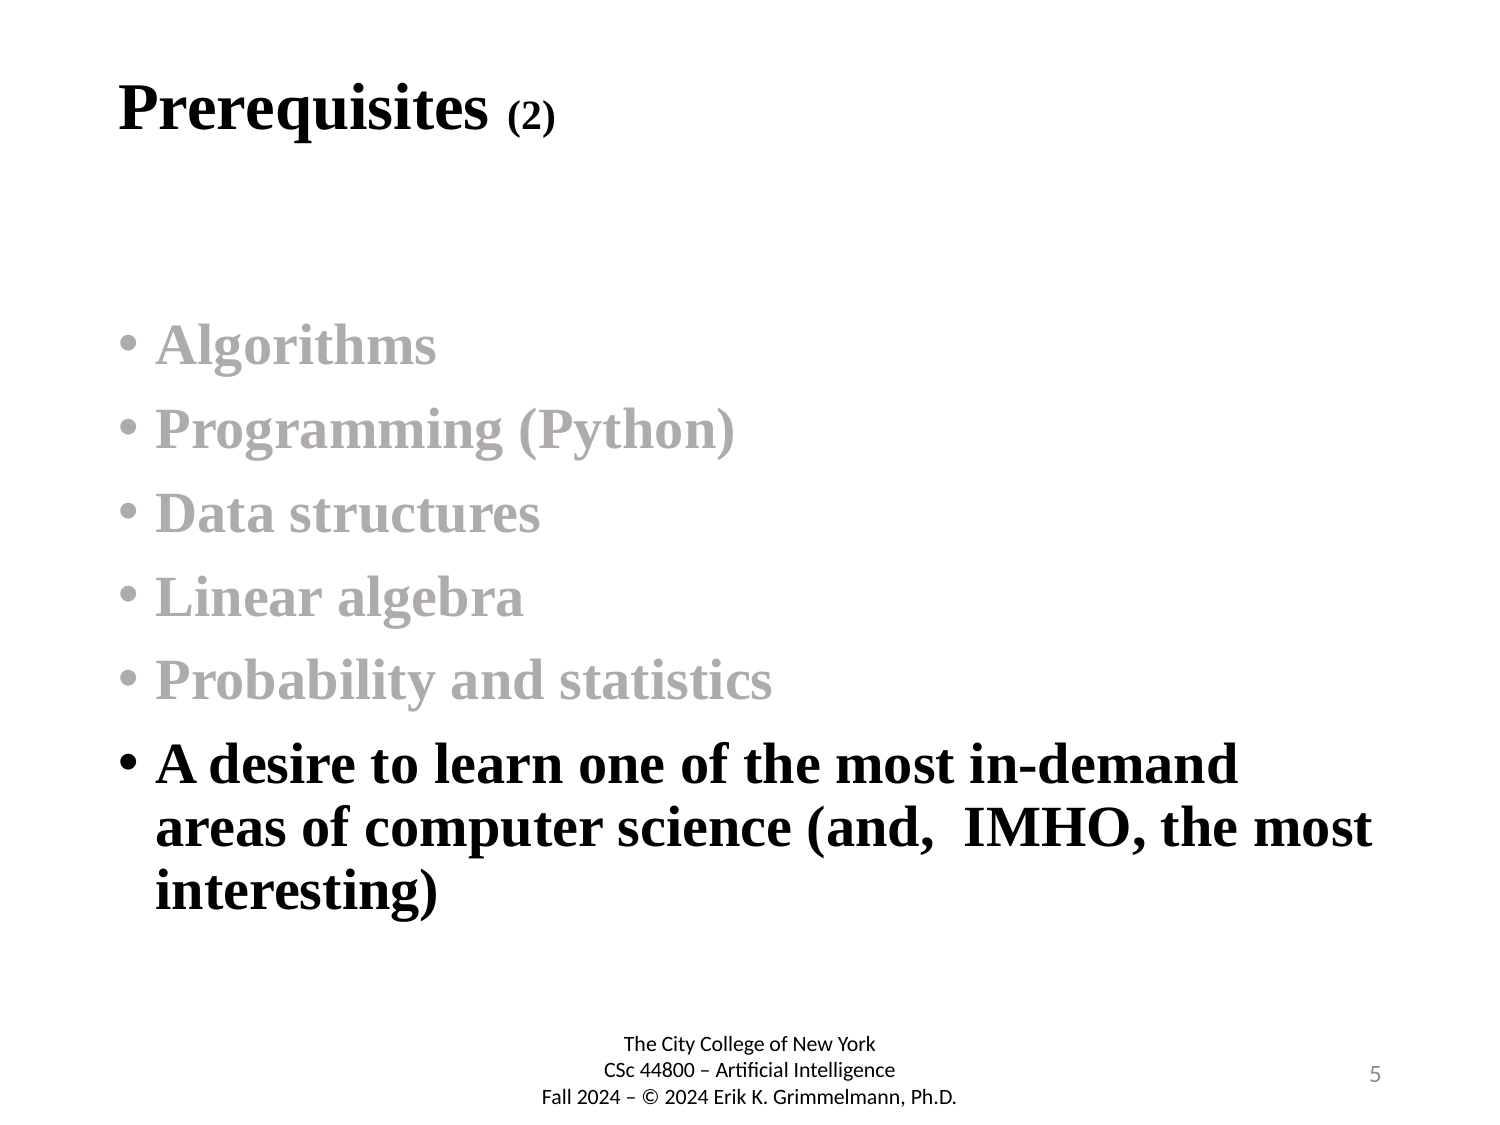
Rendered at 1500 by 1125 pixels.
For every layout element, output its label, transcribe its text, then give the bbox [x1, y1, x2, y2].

slide_number 5 [1059, 1042, 1397, 1103]
list Algorithms Programming (Python) Data structures Linear algebra Probability and statistics A desire to learn one of the most in-demand areas of computer science (and, IMHO, the most interesting) [103, 306, 1397, 781]
title Prerequisites (2) [103, 59, 1397, 156]
